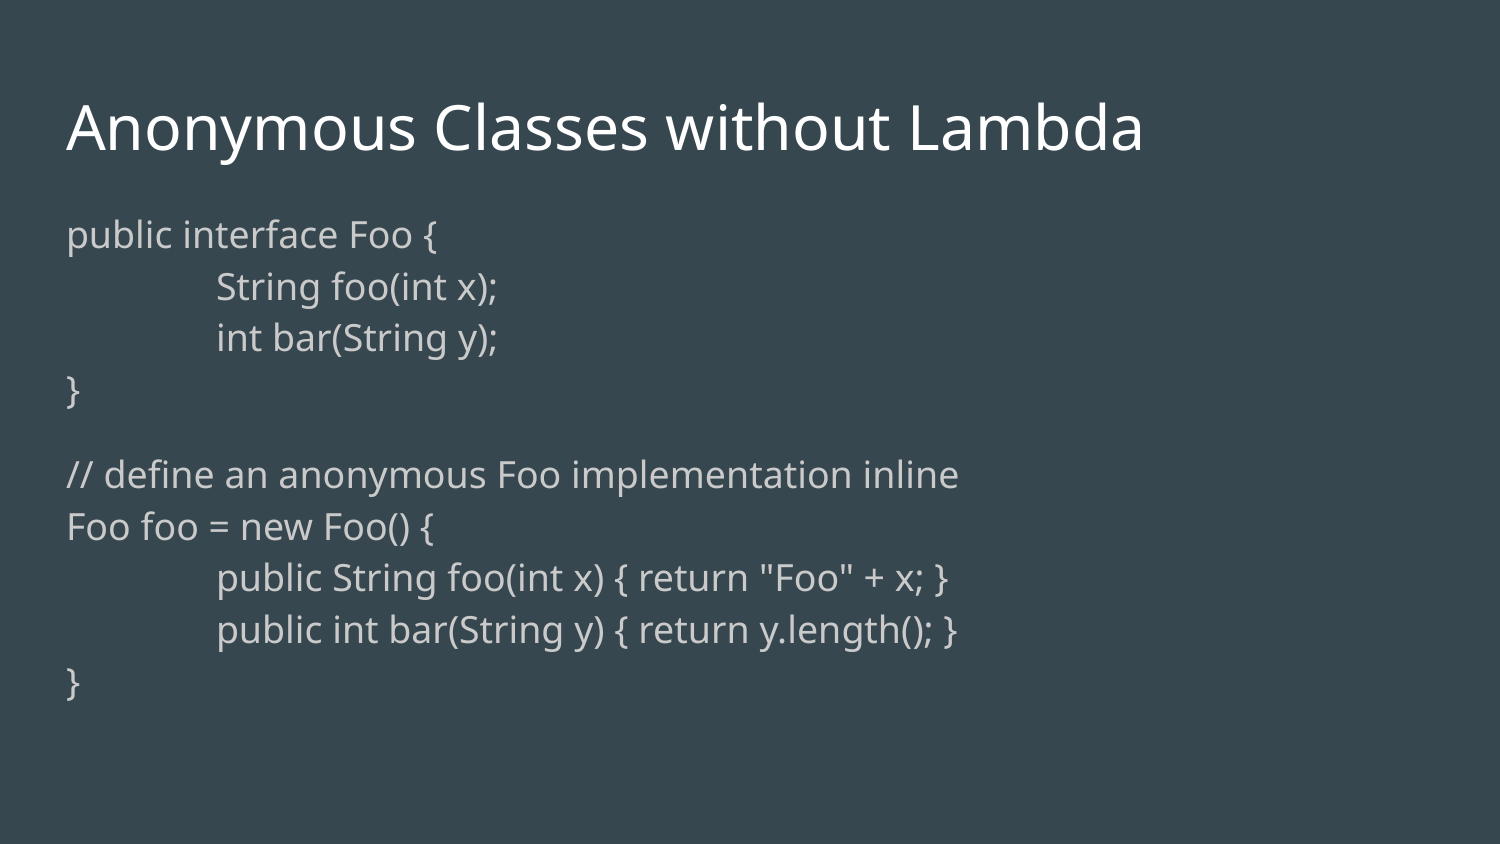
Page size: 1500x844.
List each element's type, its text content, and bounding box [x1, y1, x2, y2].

list public interface Foo { String foo(int x); int bar(String y); } // define an anonymous Foo implementation inline Foo foo = new Foo() { public String foo(int x) { return "Foo" + x; } public int bar(String y) { return y.length(); } } [51, 189, 1449, 750]
title Anonymous Classes without Lambda [51, 72, 1449, 167]
